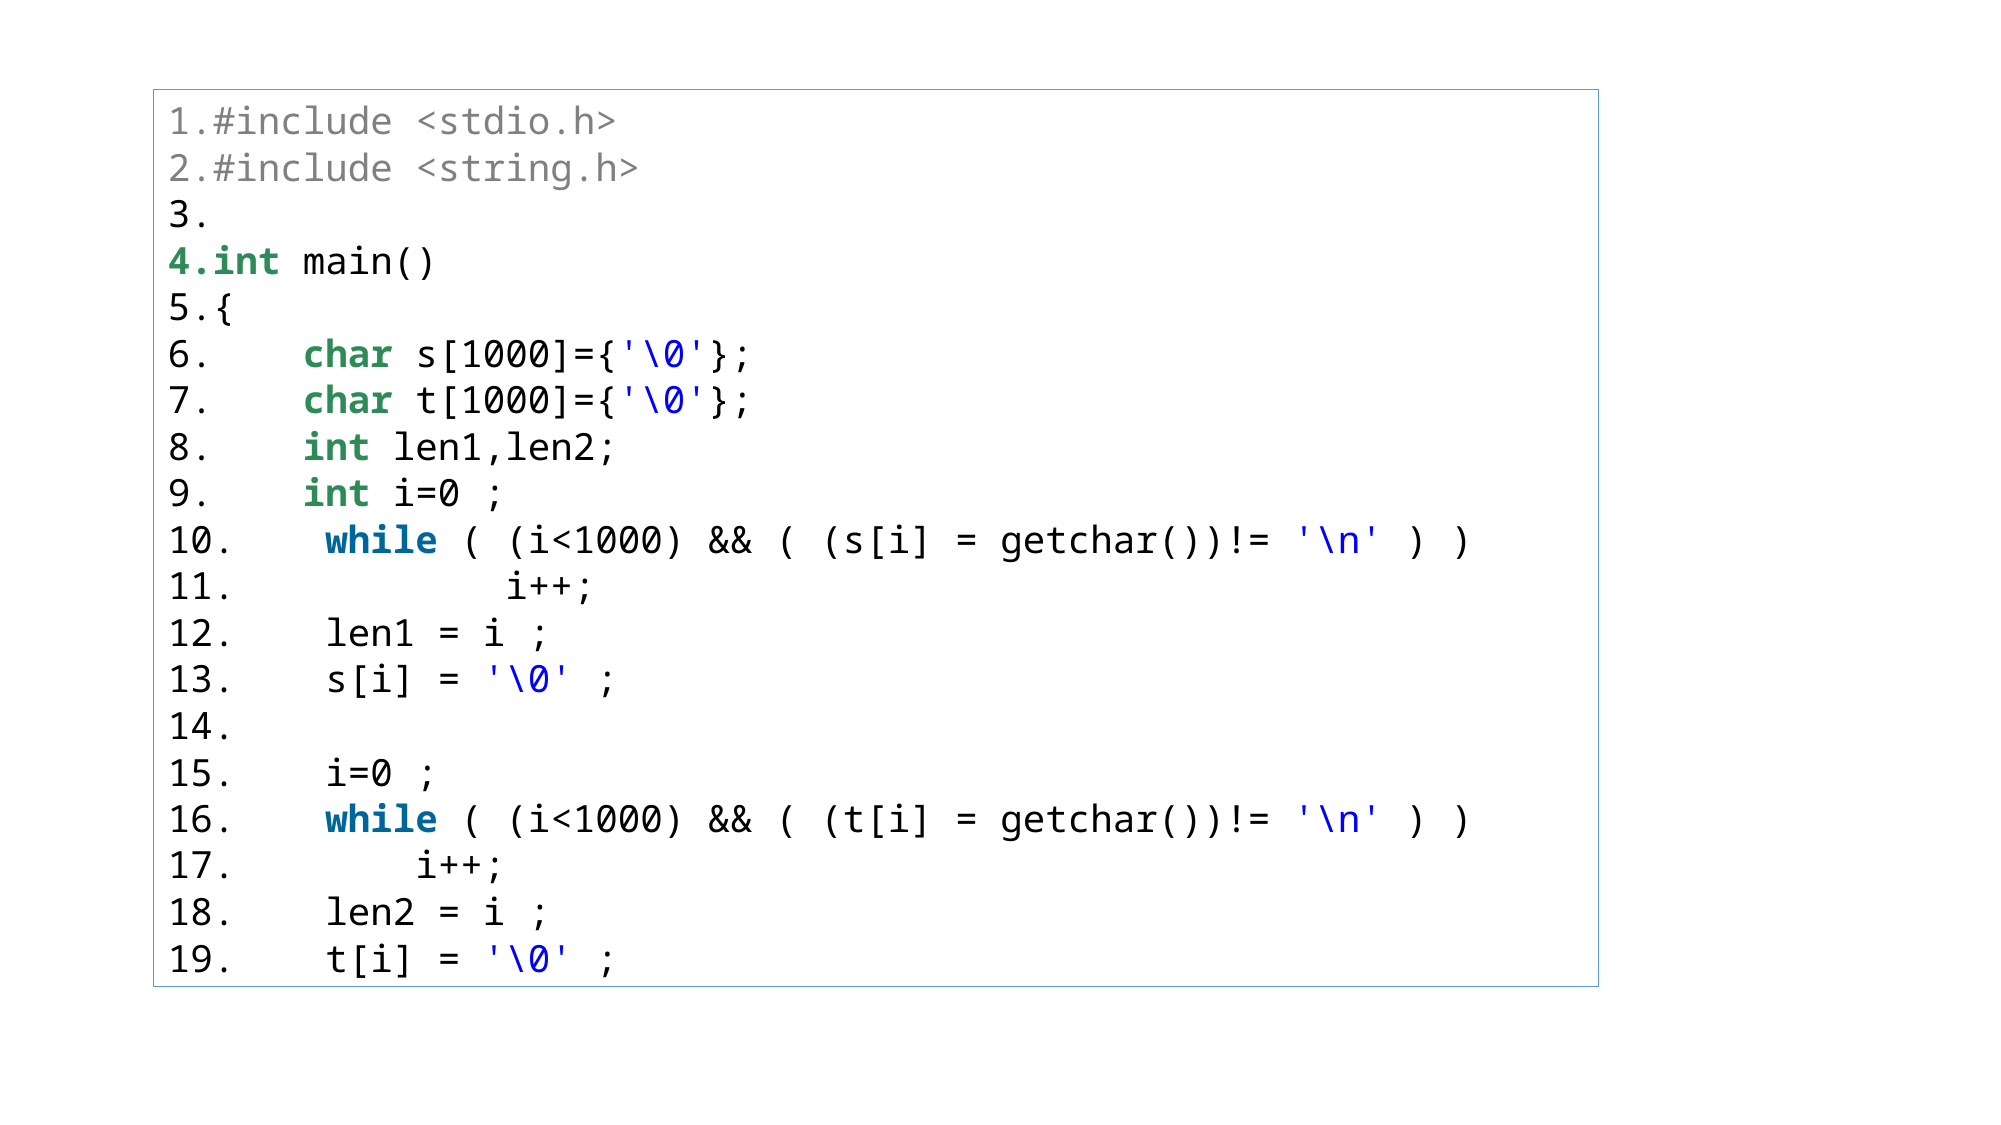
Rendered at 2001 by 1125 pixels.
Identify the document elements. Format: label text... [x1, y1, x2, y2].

text_box #include <stdio.h> #include <string.h> int main() { char s[1000]={'\0'}; char t[1000]={'\0'}; int len1,len2; int i=0 ; while ( (i<1000) && ( (s[i] = getchar())!= '\n' ) ) i++; len1 = i ; s[i] = '\0' ; i=0 ; while ( (i<1000) && ( (t[i] = getchar())!= '\n' ) ) i++; len2 = i ; t[i] = '\0' ; [153, 89, 1599, 987]
